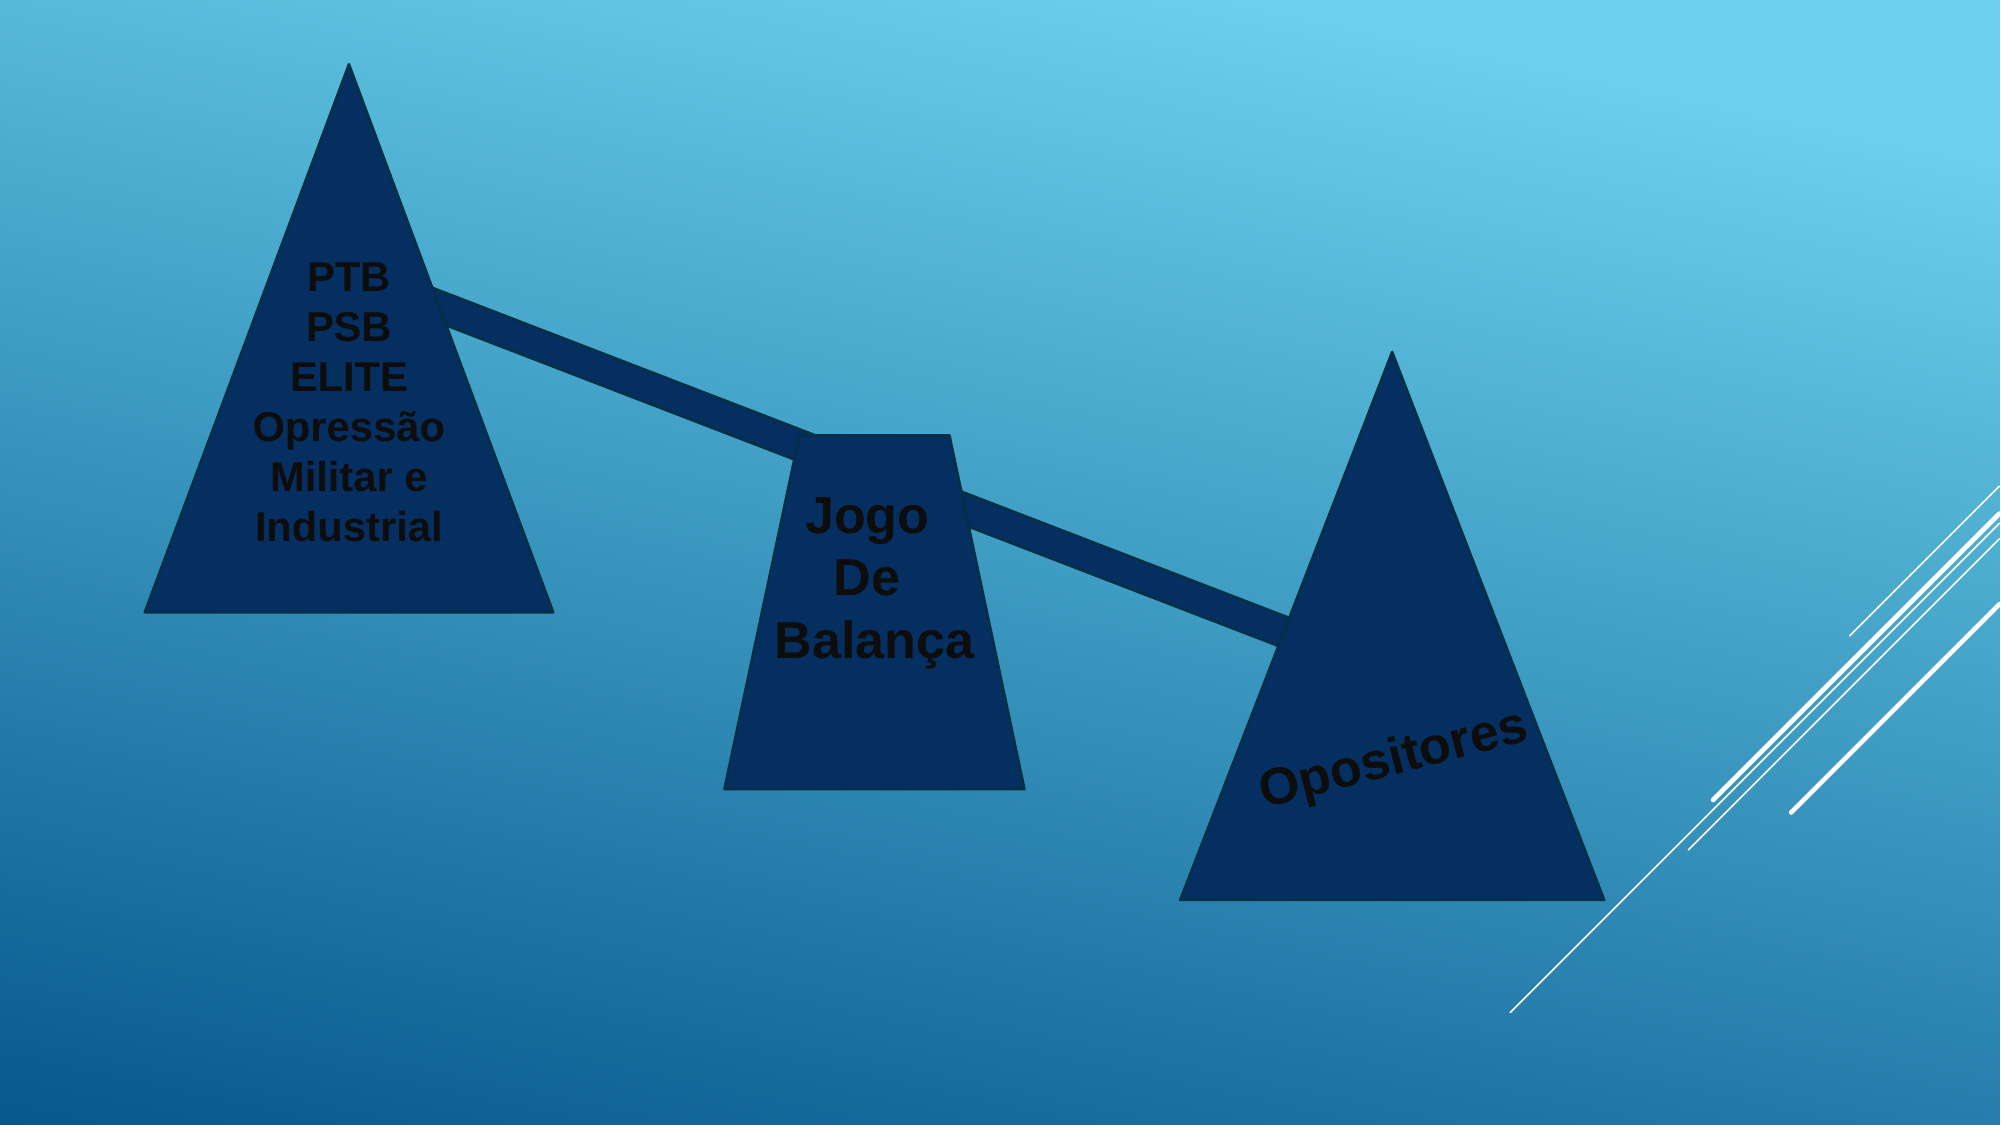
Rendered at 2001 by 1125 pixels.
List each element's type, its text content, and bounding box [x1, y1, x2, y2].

text_box PTB PSB ELITE Opressão Militar e Industrial [228, 242, 469, 557]
text_box [1234, 350, 1521, 755]
text_box [469, 300, 816, 460]
text_box [723, 677, 1026, 791]
text_box [143, 382, 555, 614]
text_box [281, 63, 417, 242]
text_box [1010, 508, 1288, 647]
text_box Opositores [1185, 678, 1550, 843]
text_box [1179, 754, 1606, 902]
text_box [790, 434, 959, 473]
text_box Jogo De Balança [739, 473, 1010, 677]
